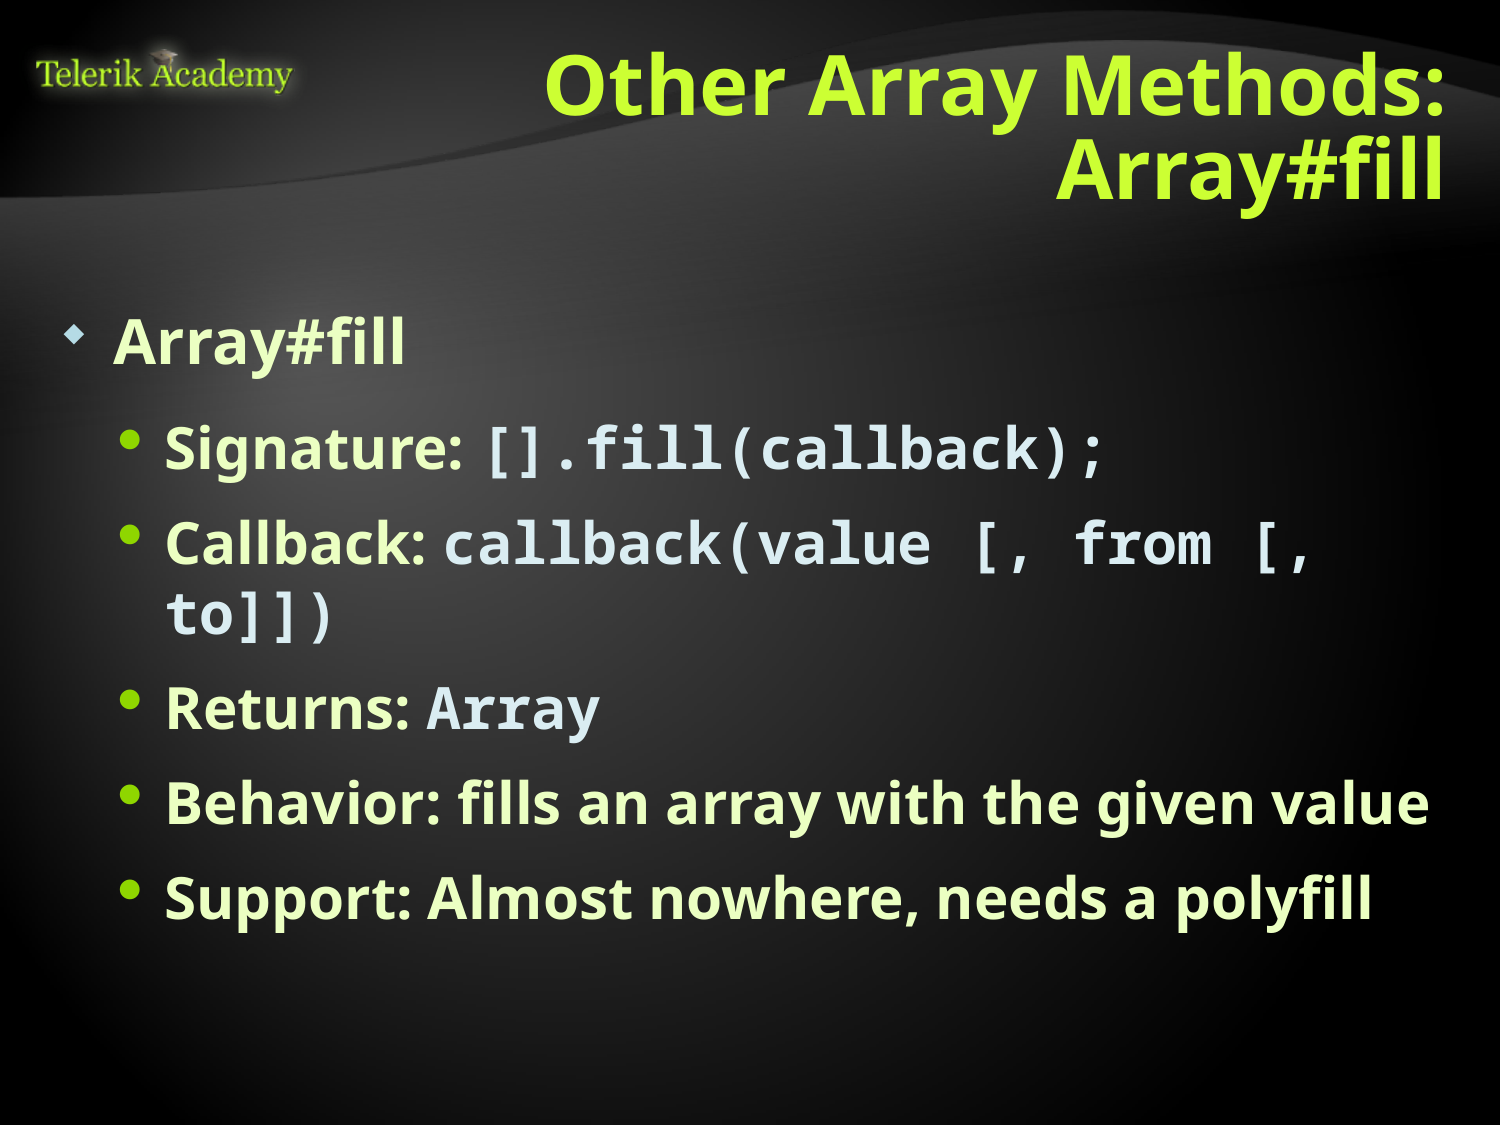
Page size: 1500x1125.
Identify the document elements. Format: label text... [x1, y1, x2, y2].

list Array#fill Signature: [].fill(callback); Callback: callback(value [, from [, to]]) Returns: Array Behavior: fills an array with the given value Support: Almost nowhere, needs a polyfill [46, 294, 1454, 875]
picture [0, 0, 1500, 1125]
title Other Array Methods: Array#fill [300, 31, 1463, 234]
